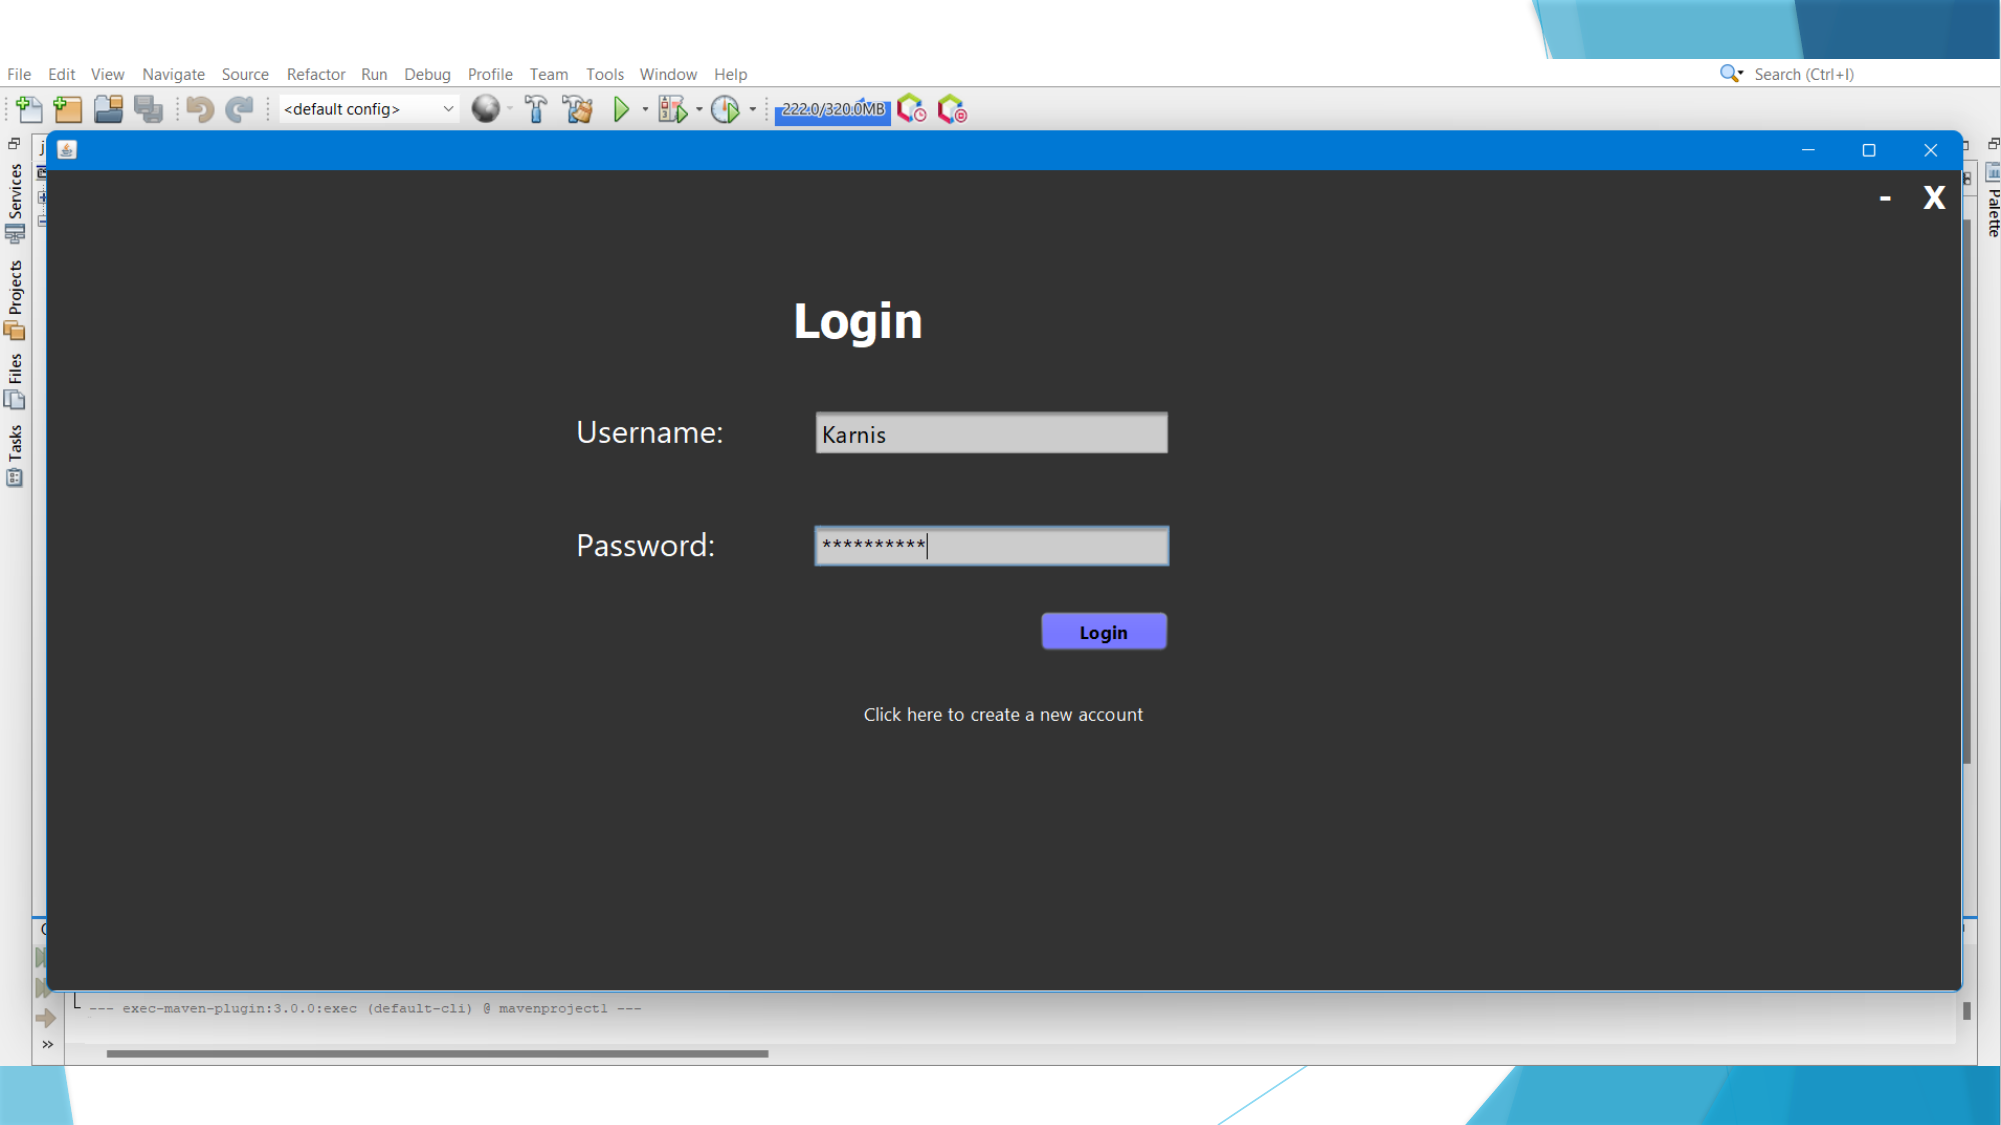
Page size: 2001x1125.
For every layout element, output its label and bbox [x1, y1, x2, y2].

picture [0, 59, 2000, 1066]
